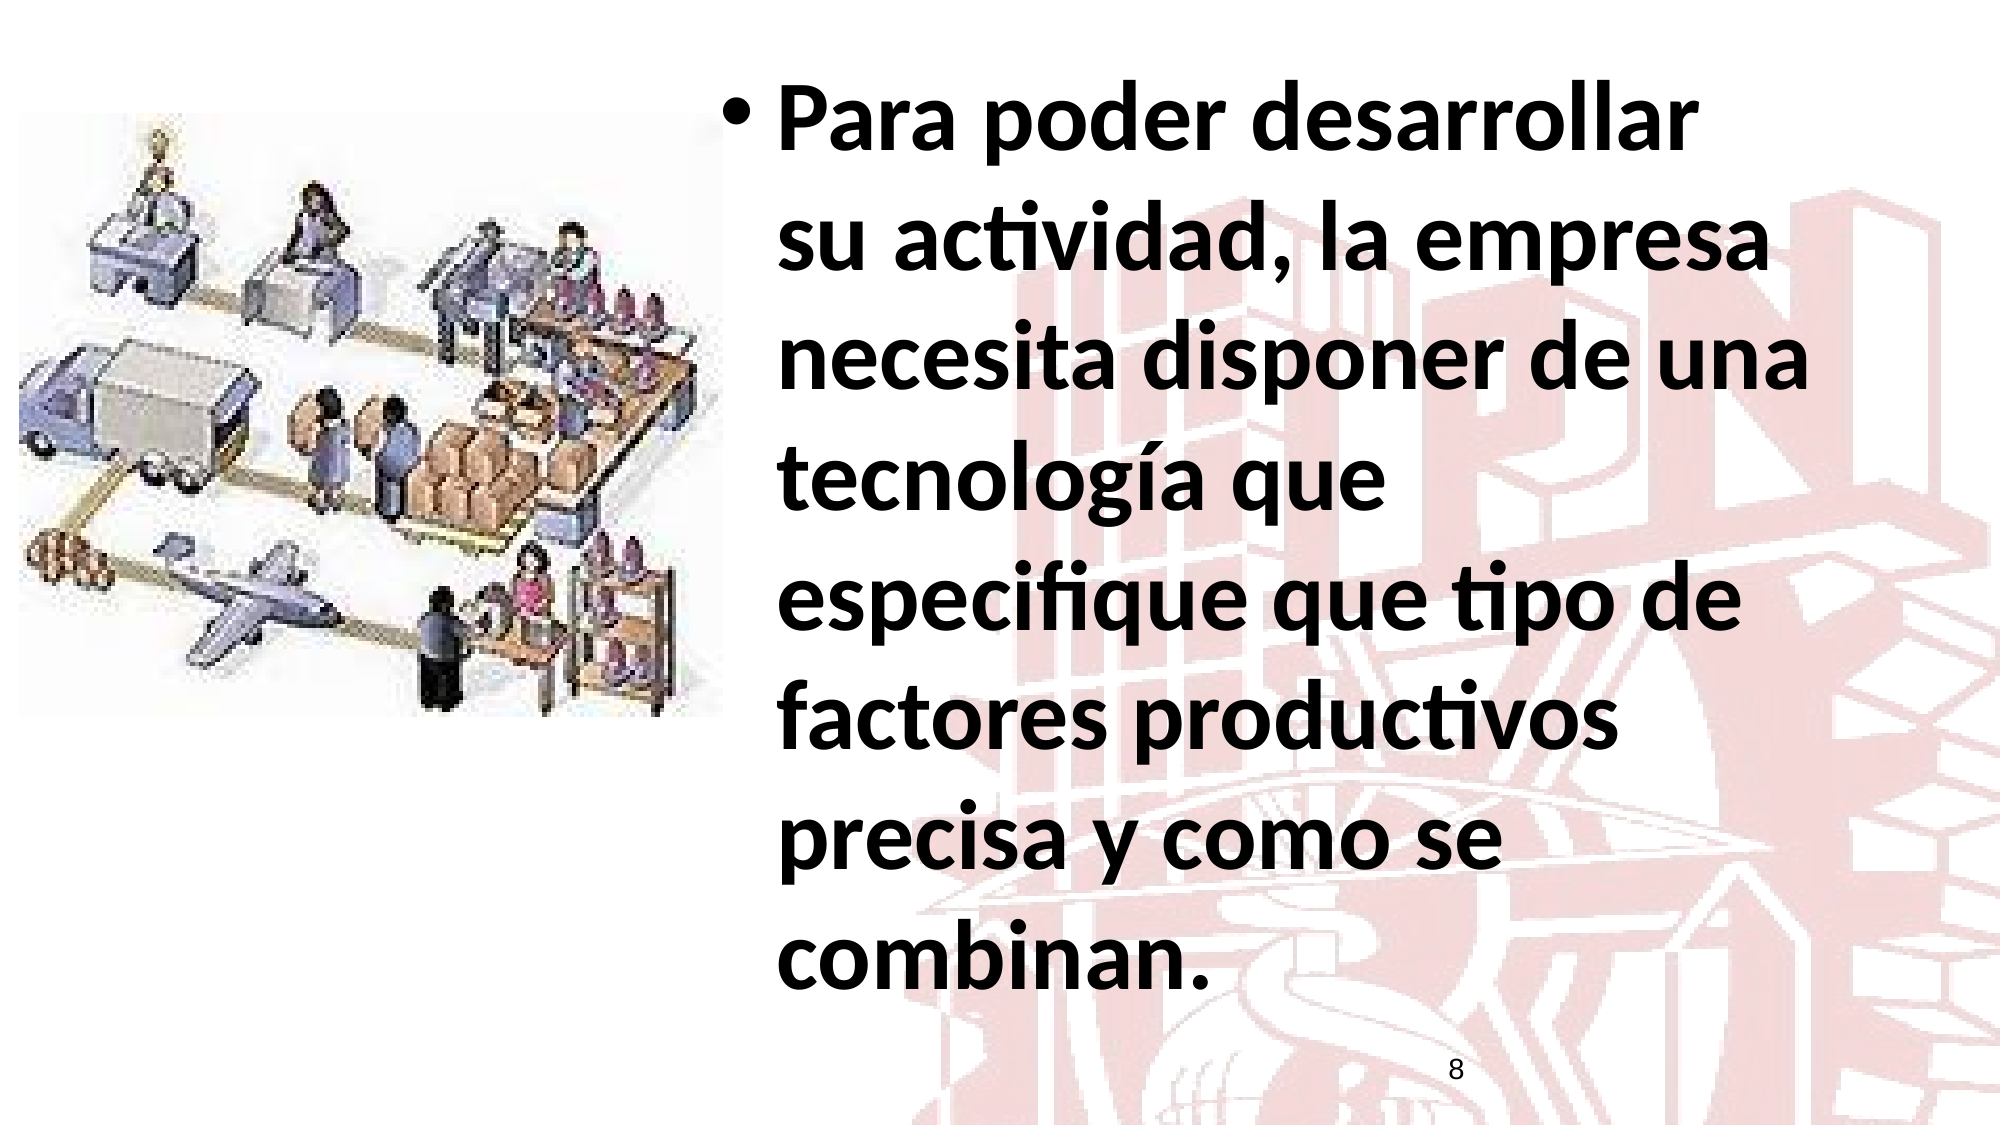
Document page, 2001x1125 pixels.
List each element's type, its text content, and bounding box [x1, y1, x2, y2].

slide_number 8 [1433, 1042, 1900, 1103]
list Para poder desarrollar su actividad, la empresa necesita disponer de una tecnología que especifique que tipo de factores productivos precisa y como se combinan. [704, 42, 1831, 962]
picture [19, 113, 723, 717]
footer [683, 1042, 1317, 1103]
